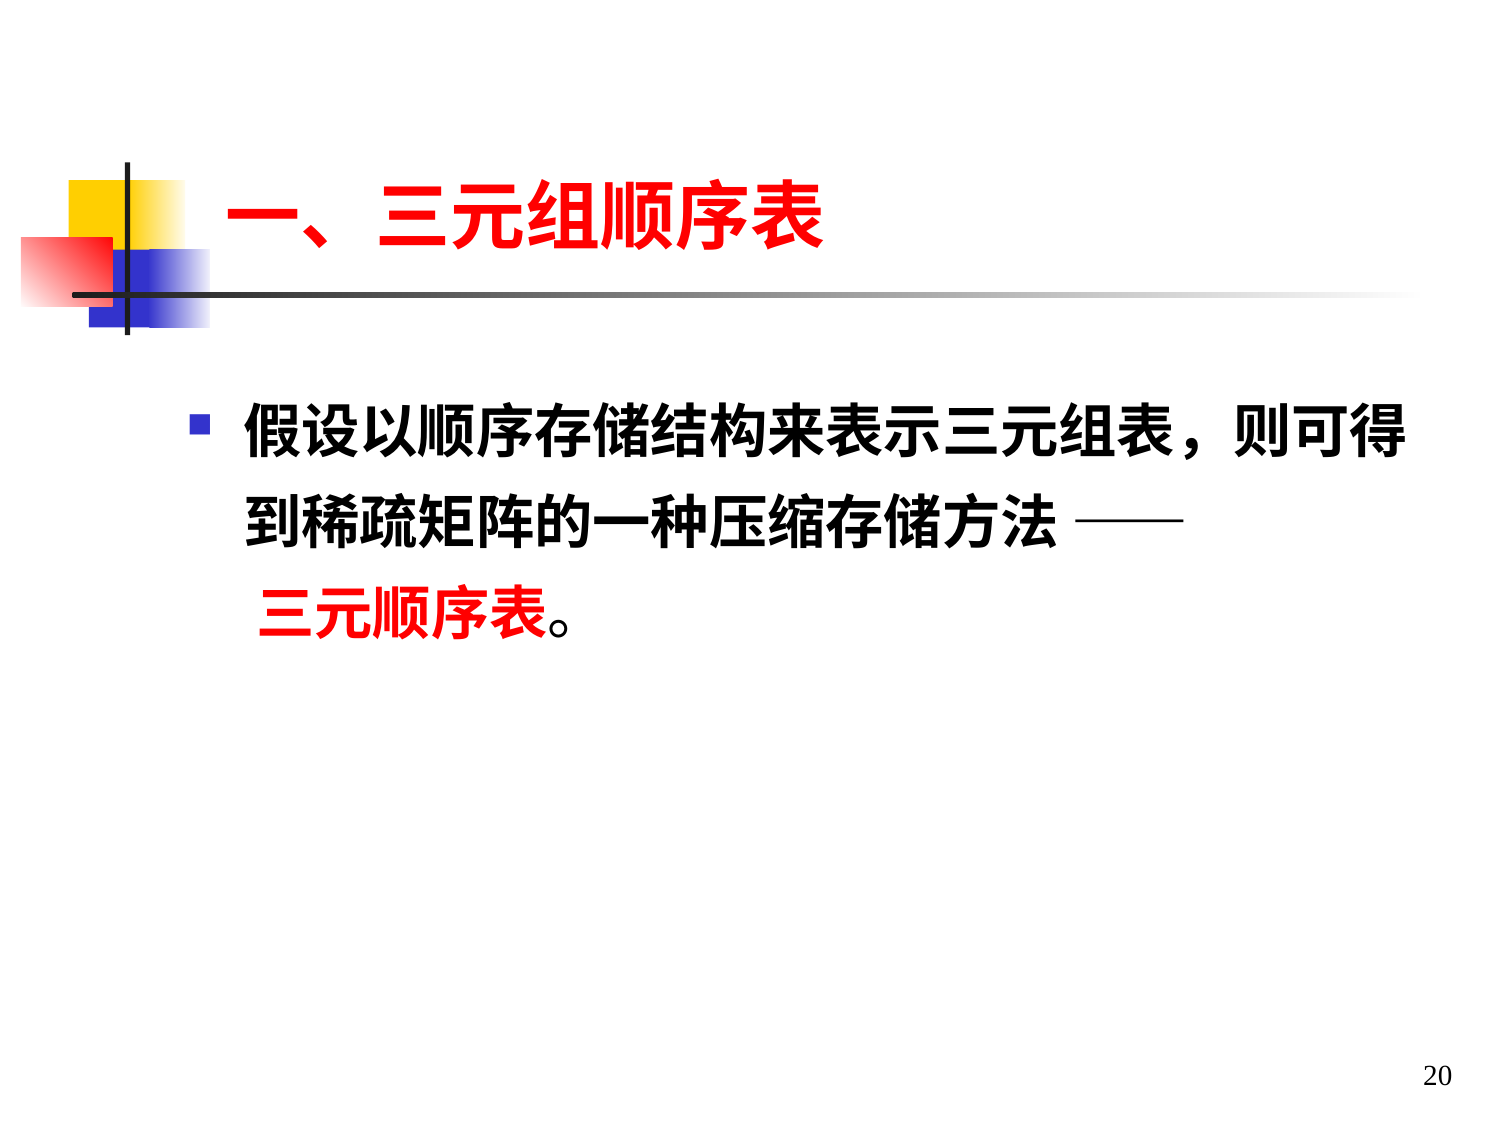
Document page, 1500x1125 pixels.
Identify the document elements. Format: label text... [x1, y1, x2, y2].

slide_number 20 [1155, 1024, 1468, 1100]
list 假设以顺序存储结构来表示三元组表，则可得到稀疏矩阵的一种压缩存储方法 —— 三元顺序表。 [171, 365, 1447, 743]
text_box 一、三元组顺序表 [210, 160, 841, 266]
